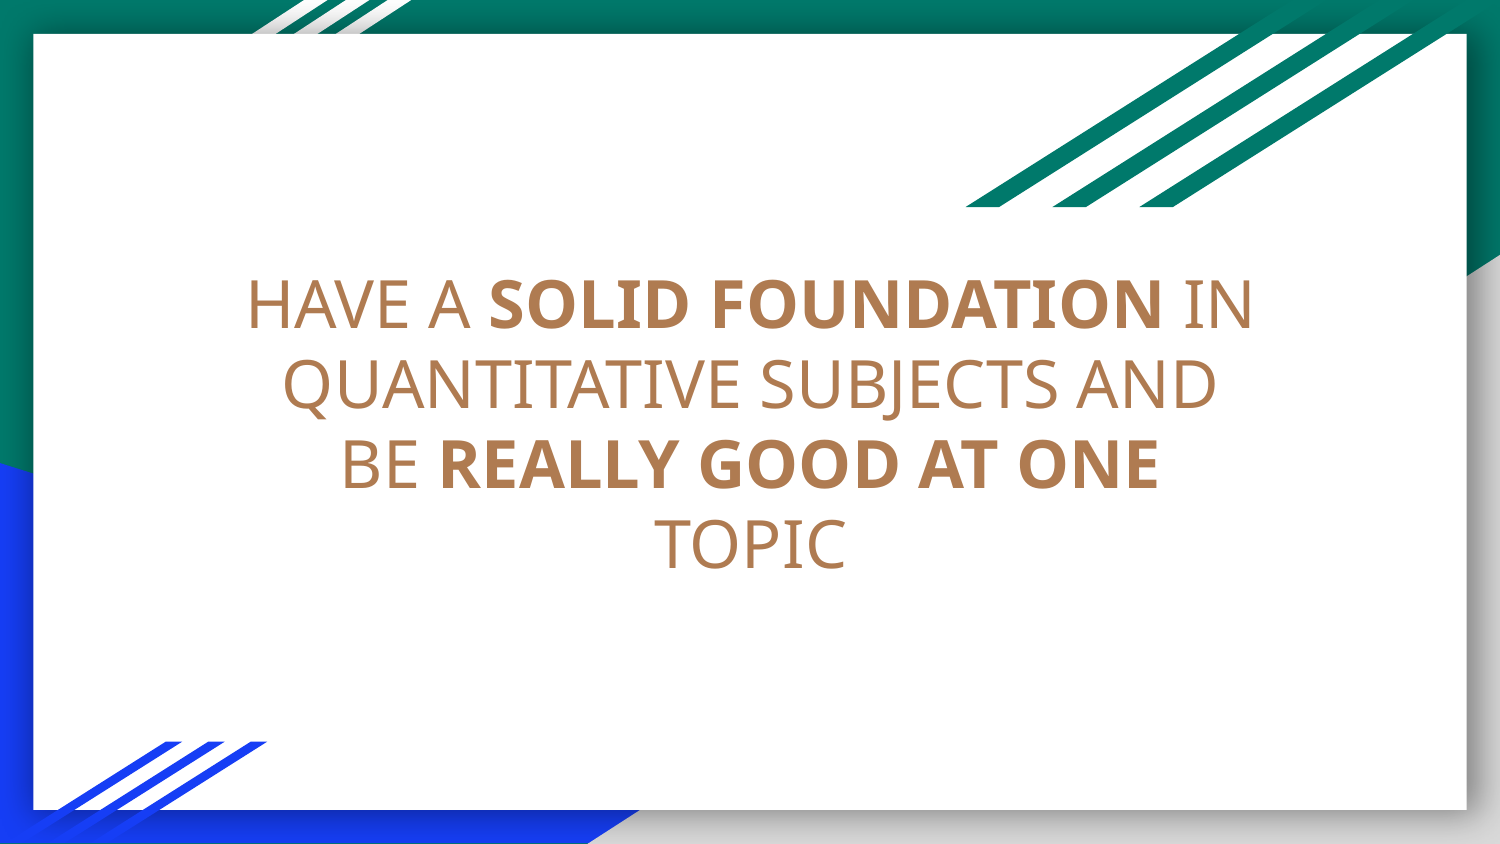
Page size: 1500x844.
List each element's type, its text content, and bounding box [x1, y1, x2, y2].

title HAVE A SOLID FOUNDATION IN QUANTITATIVE SUBJECTS AND BE REALLY GOOD AT ONE TOPIC [228, 213, 1274, 630]
